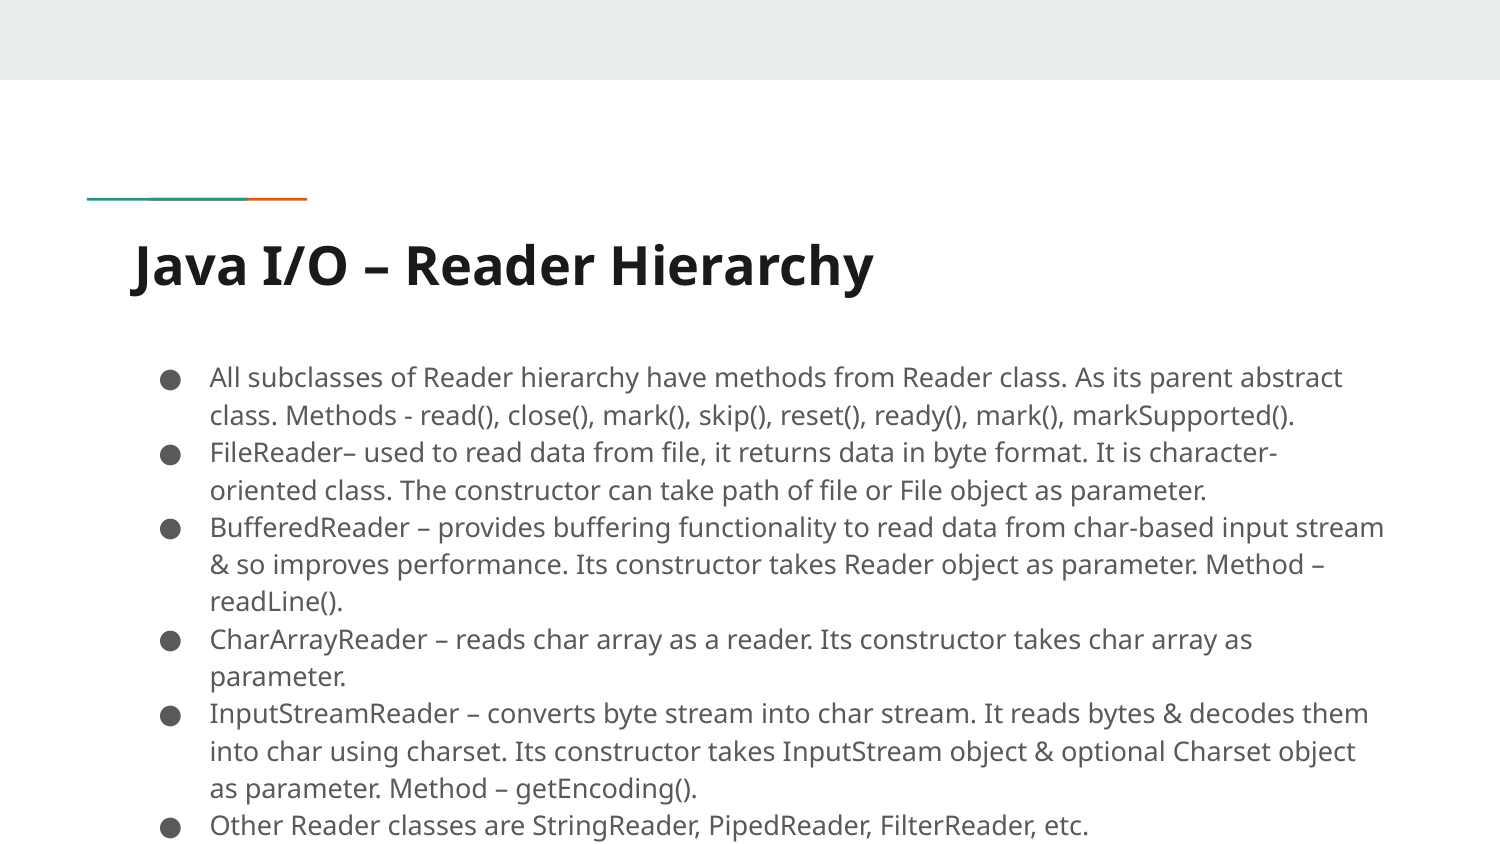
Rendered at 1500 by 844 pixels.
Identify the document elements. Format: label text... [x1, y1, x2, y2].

list All subclasses of Reader hierarchy have methods from Reader class. As its parent abstract class. Methods - read(), close(), mark(), skip(), reset(), ready(), mark(), markSupported(). FileReader– used to read data from file, it returns data in byte format. It is character-oriented class. The constructor can take path of file or File object as parameter. BufferedReader – provides buffering functionality to read data from char-based input stream & so improves performance. Its constructor takes Reader object as parameter. Method – readLine(). CharArrayReader – reads char array as a reader. Its constructor takes char array as parameter. InputStreamReader – converts byte stream into char stream. It reads bytes & decodes them into char using charset. Its constructor takes InputStream object & optional Charset object as parameter. Method – getEncoding(). Other Reader classes are StringReader, PipedReader, FilterReader, etc. [119, 341, 1401, 844]
title Java I/O – Reader Hierarchy [119, 216, 1381, 305]
